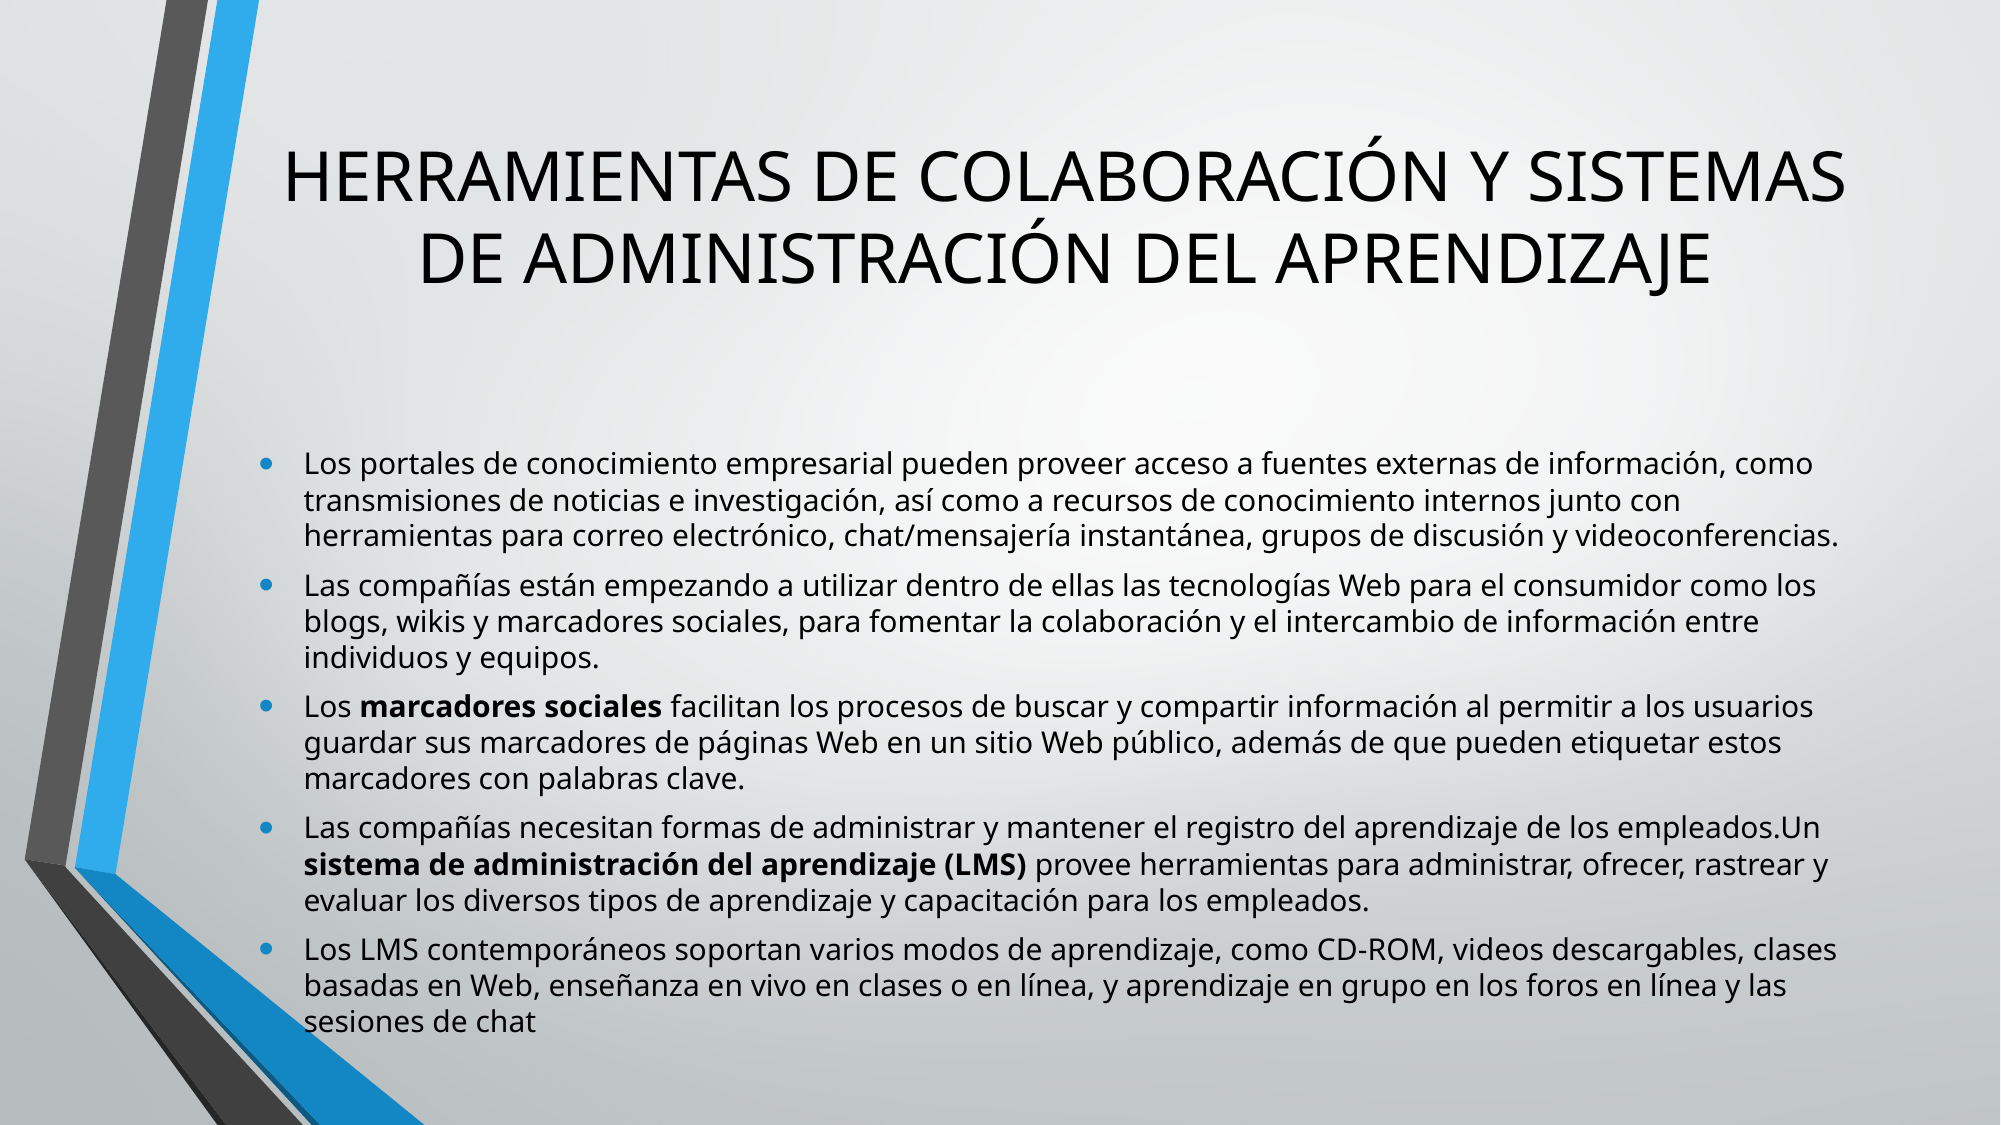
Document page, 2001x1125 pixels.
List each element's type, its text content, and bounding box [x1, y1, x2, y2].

title HERRAMIENTAS DE COLABORACIÓN Y SISTEMAS DE ADMINISTRACIÓN DEL APRENDIZAJE [243, 112, 1887, 400]
list Los portales de conocimiento empresarial pueden proveer acceso a fuentes externas de información, como transmisiones de noticias e investigación, así como a recursos de conocimiento internos junto con herramientas para correo electrónico, chat/mensajería instantánea, grupos de discusión y videoconferencias. Las compañías están empezando a utilizar dentro de ellas las tecnologías Web para el consumidor como los blogs, wikis y marcadores sociales, para fomentar la colaboración y el intercambio de información entre individuos y equipos. Los marcadores sociales facilitan los procesos de buscar y compartir información al permitir a los usuarios guardar sus marcadores de páginas Web en un sitio Web público, además de que pueden etiquetar estos marcadores con palabras clave. Las compañías necesitan formas de administrar y mantener el registro del aprendizaje de los empleados.Un sistema de administración del aprendizaje (LMS) provee herramientas para administrar, ofrecer, rastrear y evaluar los diversos tipos de aprendizaje y capacitación para los empleados. Los LMS contemporáneos soportan varios modos de aprendizaje, como CD-ROM, videos descargables, clases basadas en Web, enseñanza en vivo en clases o en línea, y aprendizaje en grupo en los foros en línea y las sesiones de chat [243, 437, 1887, 1063]
